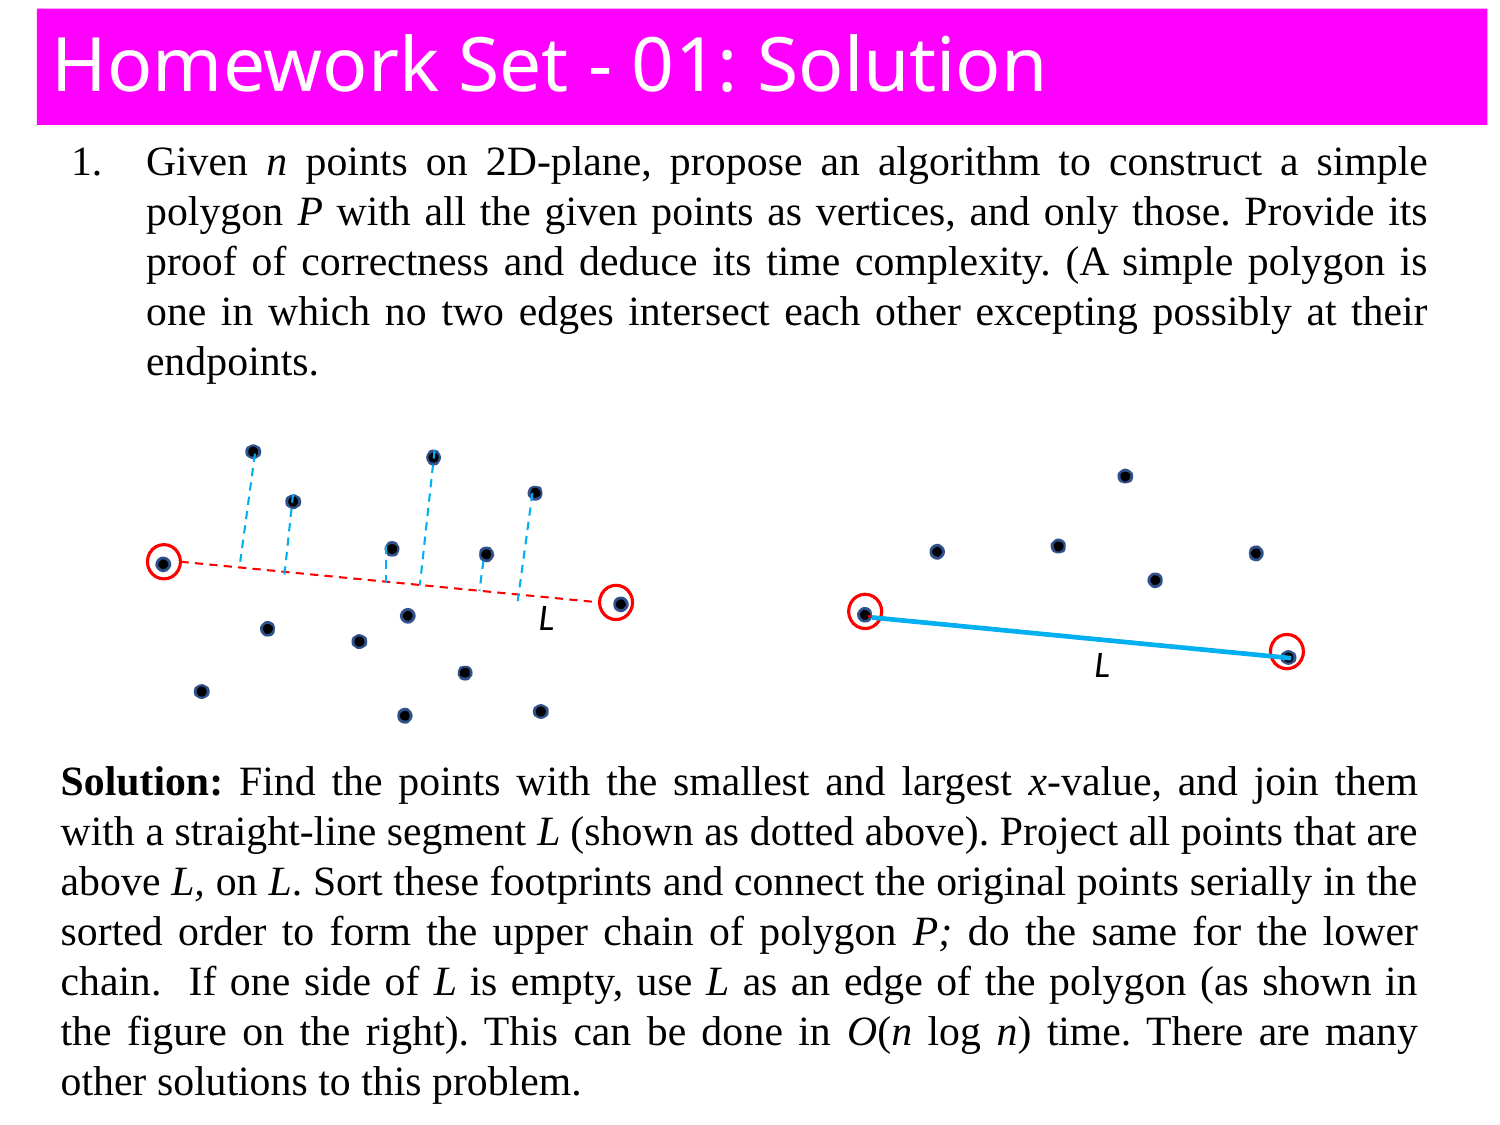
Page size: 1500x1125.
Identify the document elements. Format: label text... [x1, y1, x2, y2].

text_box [872, 617, 1292, 659]
picture [131, 416, 675, 766]
text_box Solution: Find the points with the smallest and largest x-value, and join them with a straight-line segment L (shown as dotted above). Project all points that are above L, on L. Sort these footprints and connect the original points serially in the sorted order to form the upper chain of polygon P; do the same for the lower chain. If one side of L is empty, use L as an edge of the polygon (as shown in the figure on the right). This can be done in O(n log n) time. There are many other solutions to this problem. [45, 746, 1434, 1112]
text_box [161, 567, 618, 712]
text_box Given n points on 2D-plane, propose an algorithm to construct a simple polygon P with all the given points as vertices, and only those. Provide its proof of correctness and deduce its time complexity. (A simple polygon is one in which no two edges intersect each other excepting possibly at their endpoints. [56, 126, 1444, 392]
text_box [164, 446, 600, 567]
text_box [867, 616, 1287, 657]
title Homework Set - 01: Solution [36, 8, 1488, 125]
picture [804, 403, 1365, 731]
